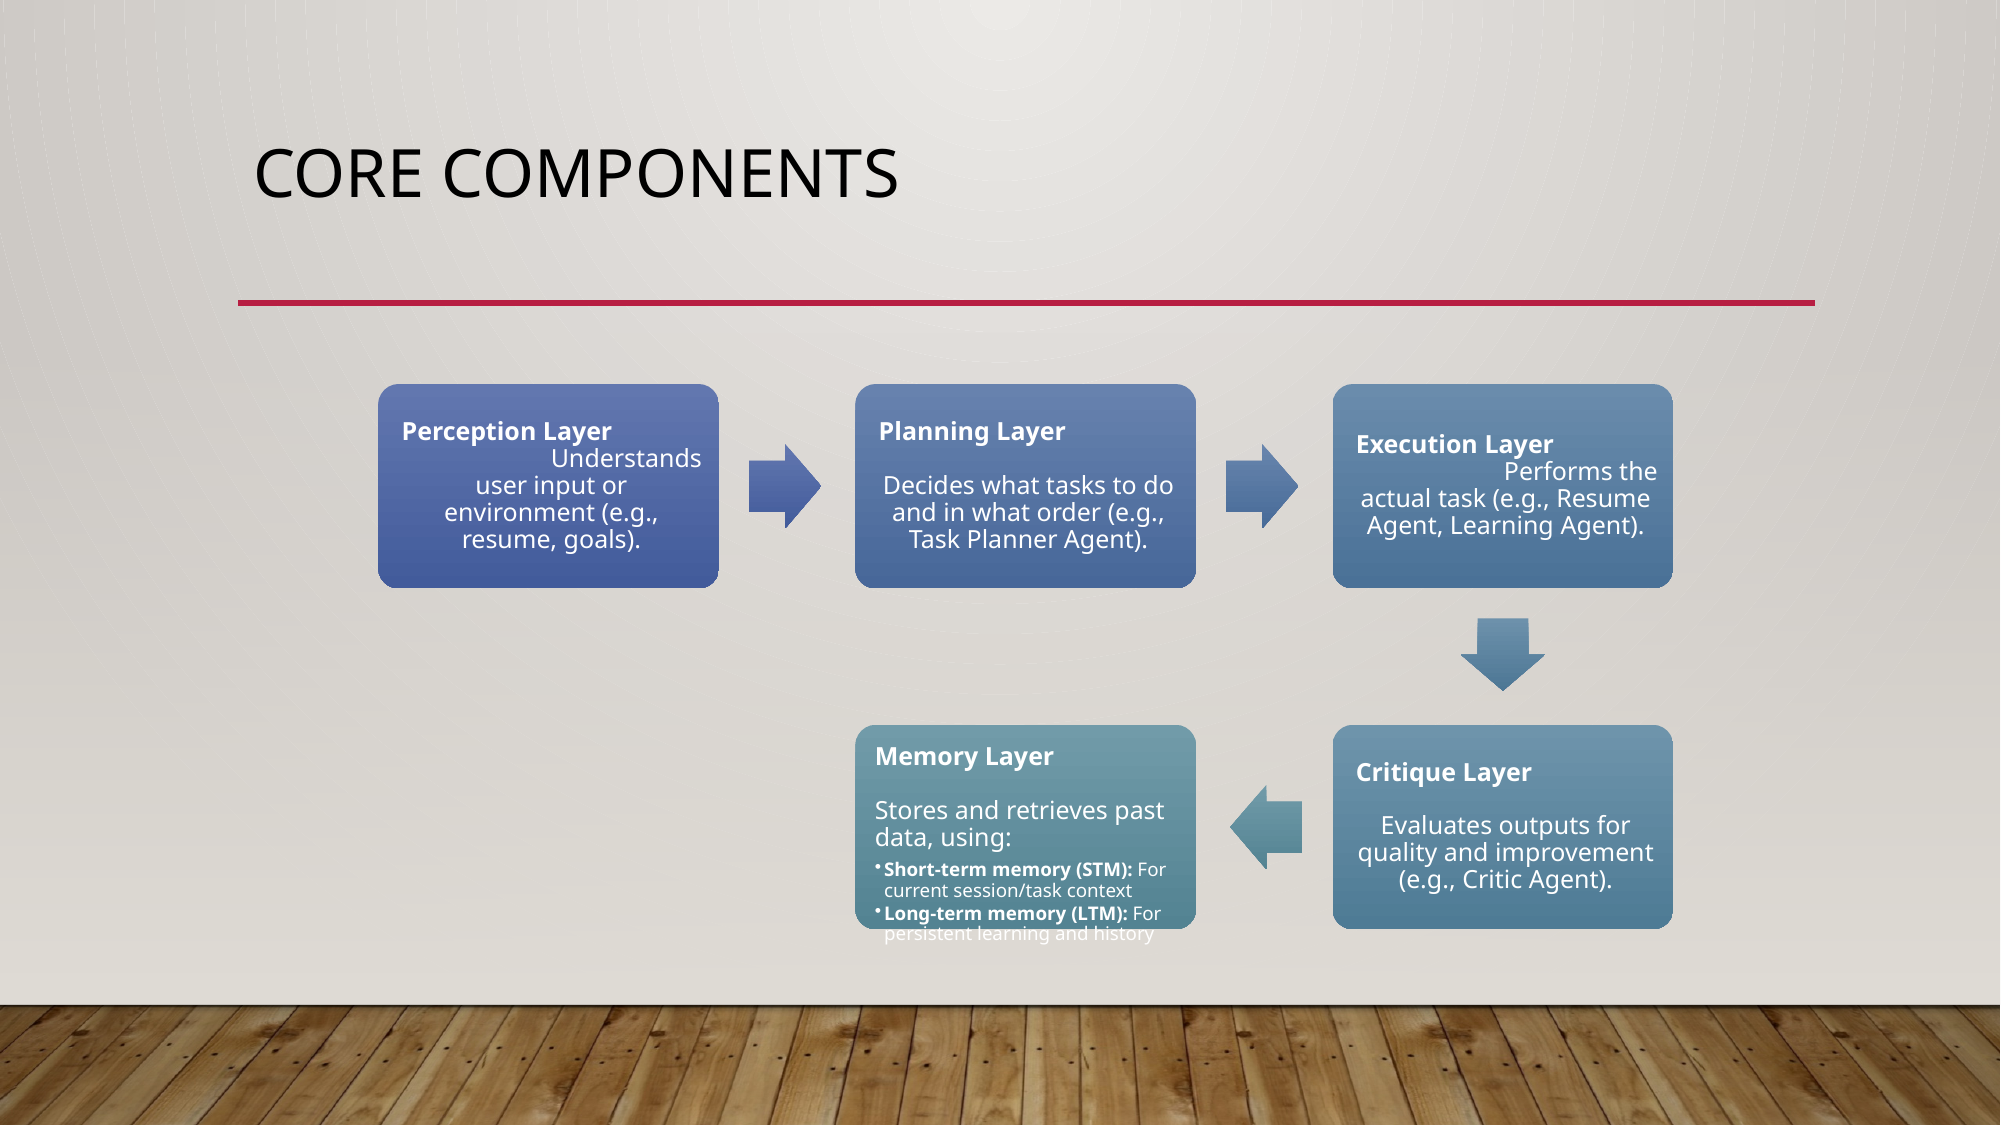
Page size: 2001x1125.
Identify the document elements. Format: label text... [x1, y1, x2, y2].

title CORE COMPONENTS [238, 131, 1814, 305]
picture [0, 1005, 2000, 1125]
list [237, 383, 1814, 930]
